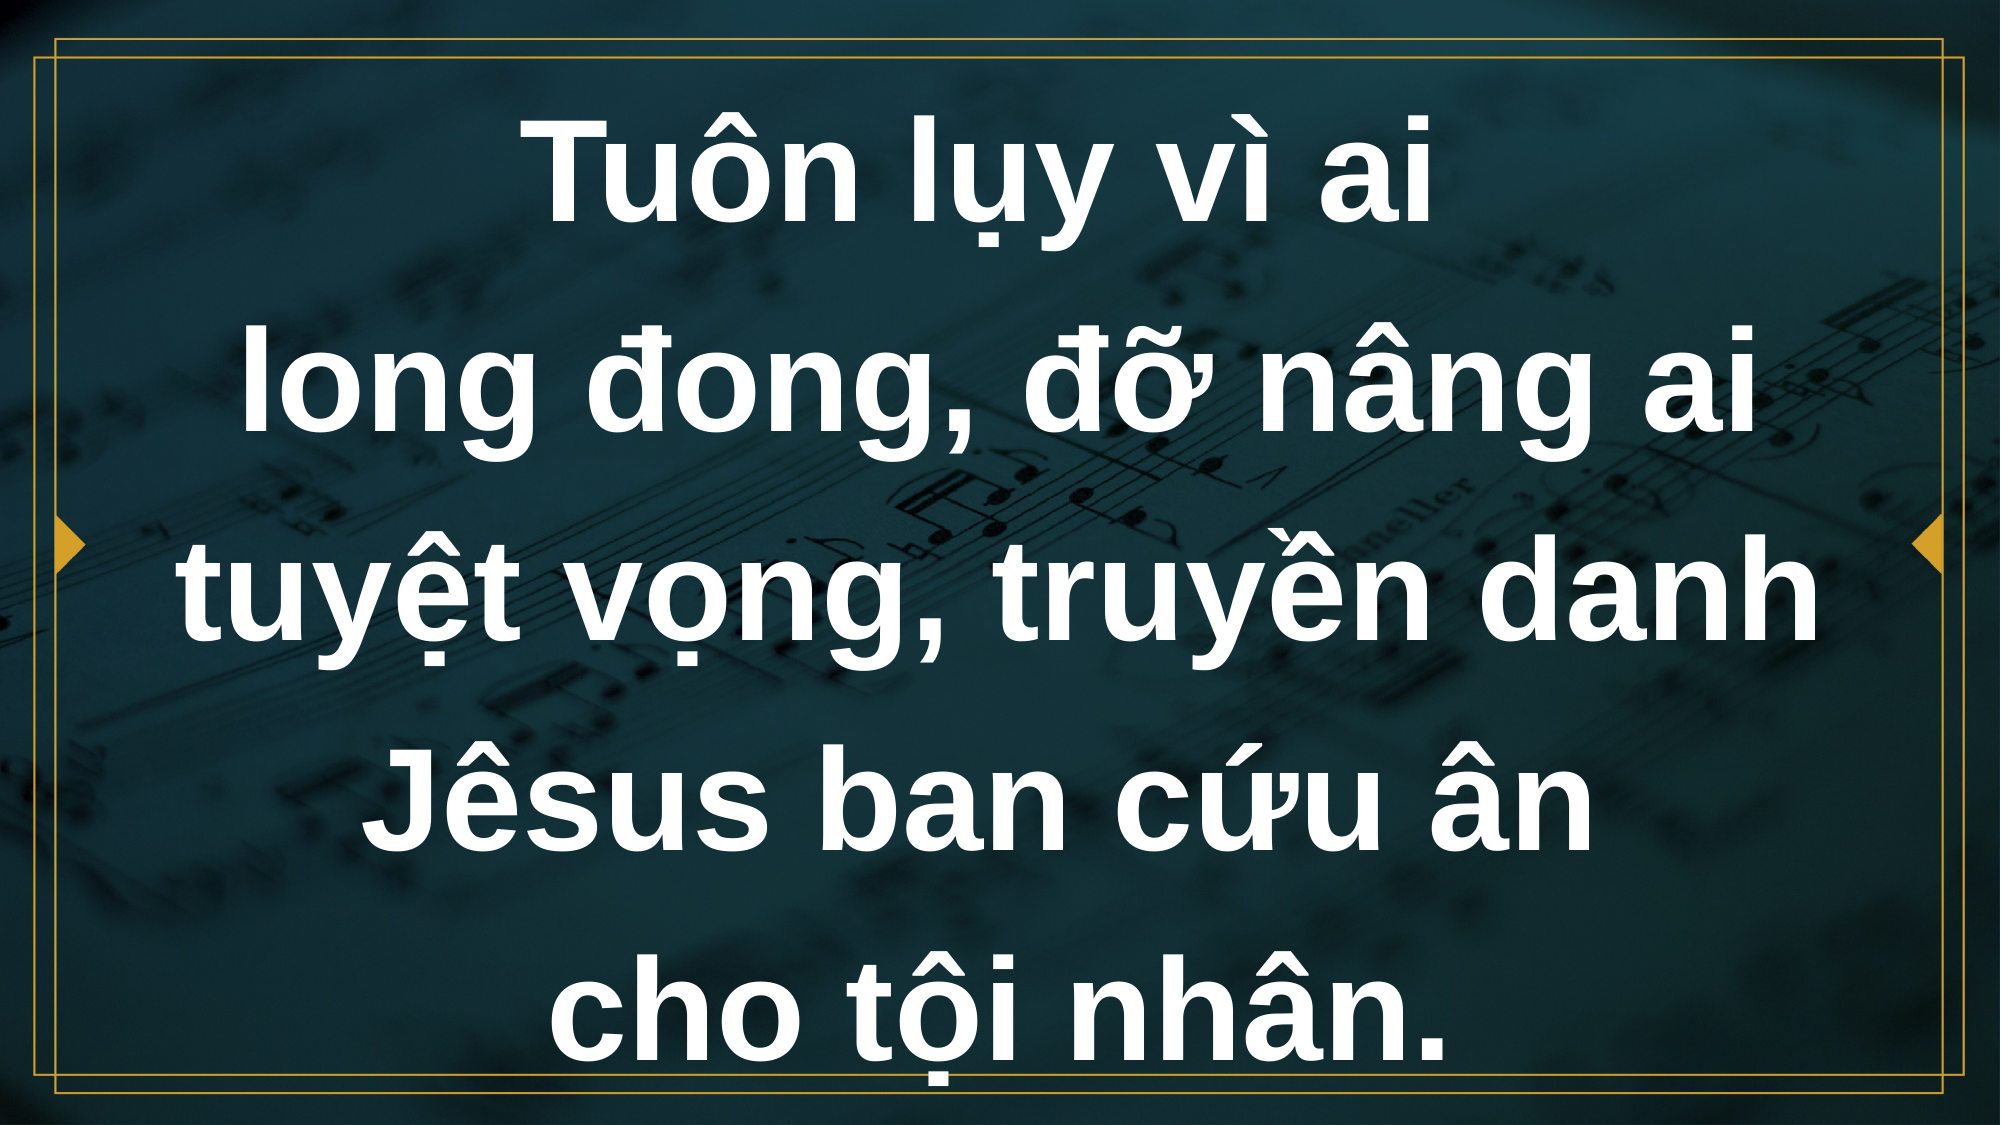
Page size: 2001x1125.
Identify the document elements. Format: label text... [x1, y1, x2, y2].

picture [0, 0, 2000, 1125]
title Tuôn lụy vì ai long đong, đỡ nâng ai tuyệt vọng, truyền danh Jêsus ban cứu ân cho tội nhân. [55, 53, 1945, 1077]
